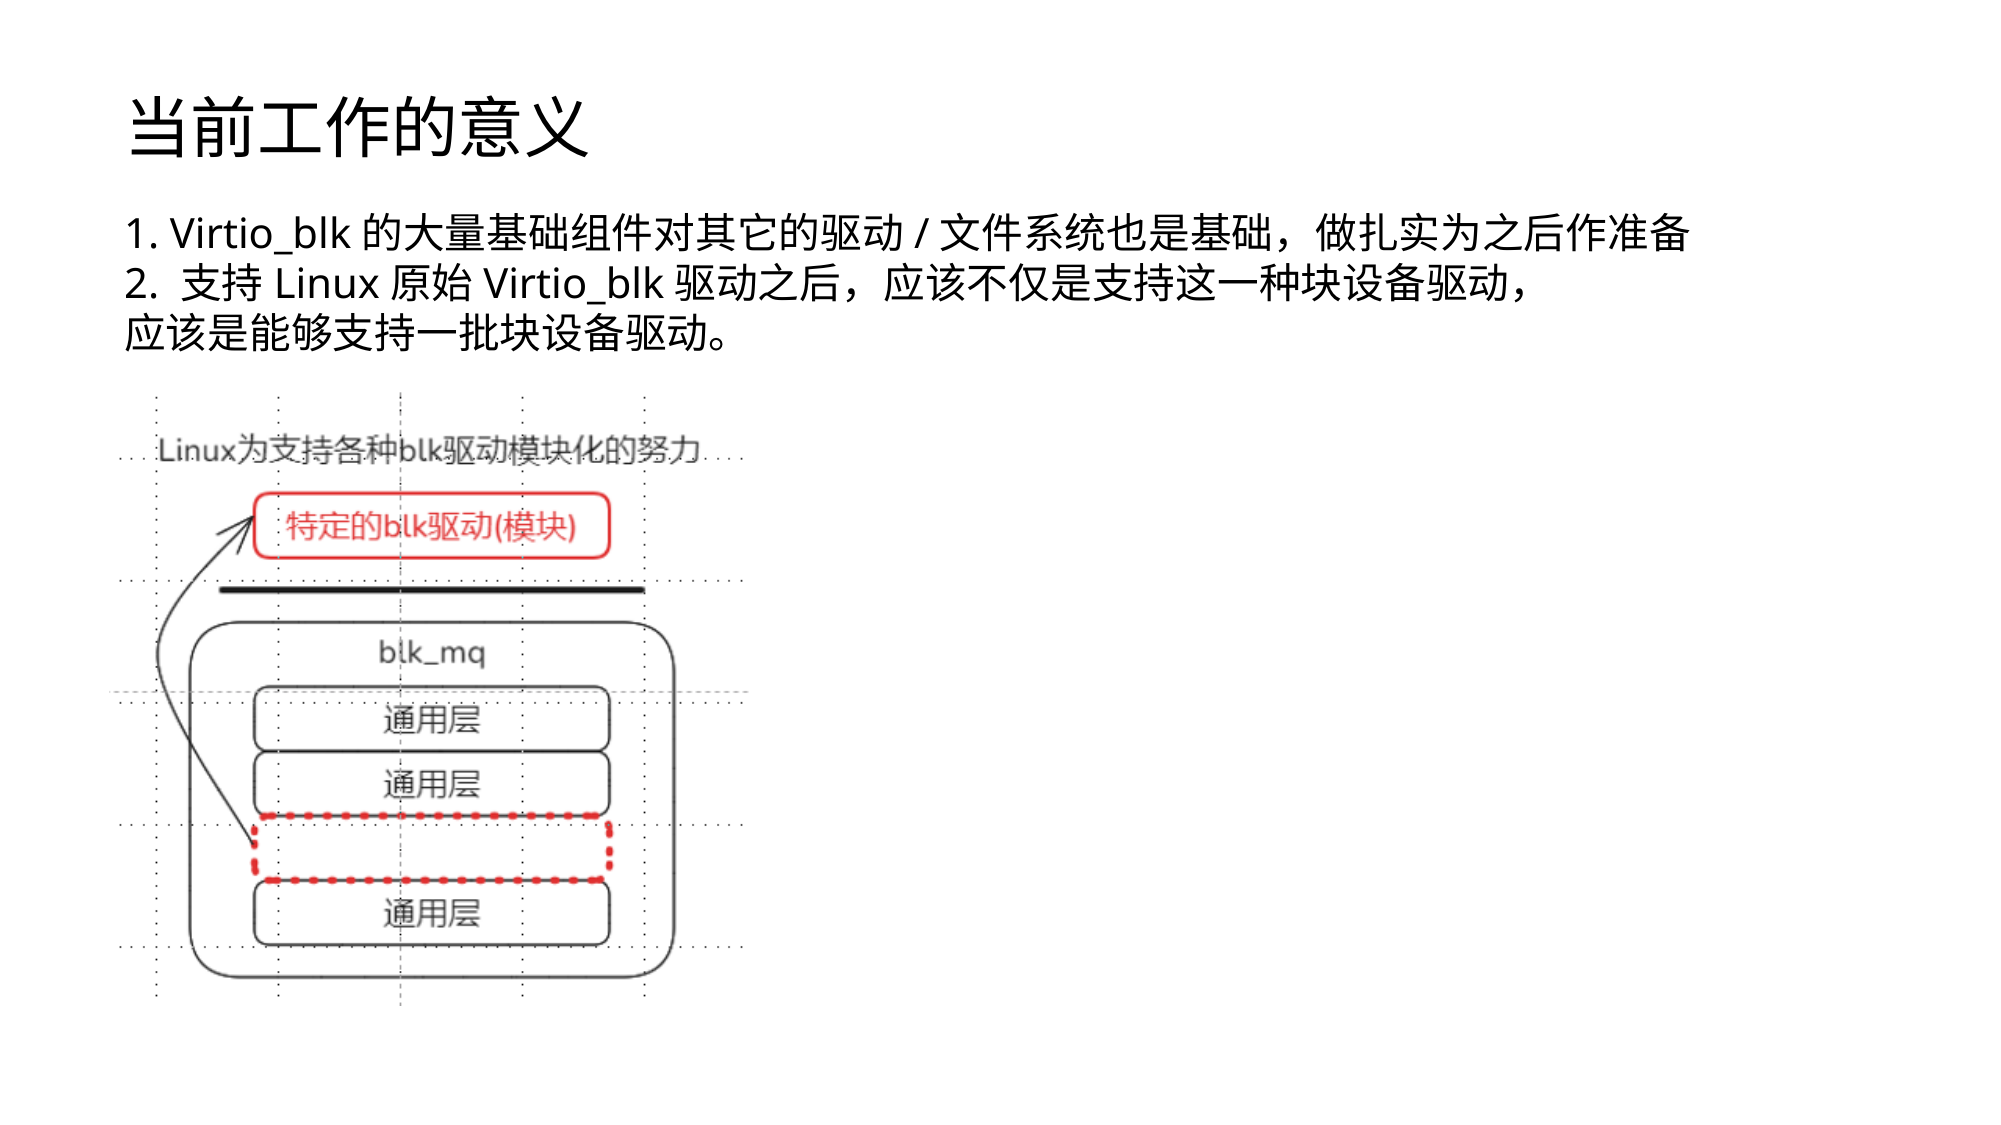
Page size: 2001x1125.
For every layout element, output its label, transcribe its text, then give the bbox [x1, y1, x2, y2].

picture [109, 391, 752, 1006]
text_box 1. Virtio_blk的大量基础组件对其它的驱动/文件系统也是基础，做扎实为之后作准备 2. 支持Linux原始Virtio_blk驱动之后，应该不仅是支持这一种块设备驱动， 应该是能够支持一批块设备驱动。 [109, 199, 1892, 365]
text_box 当前工作的意义 [109, 78, 1815, 174]
